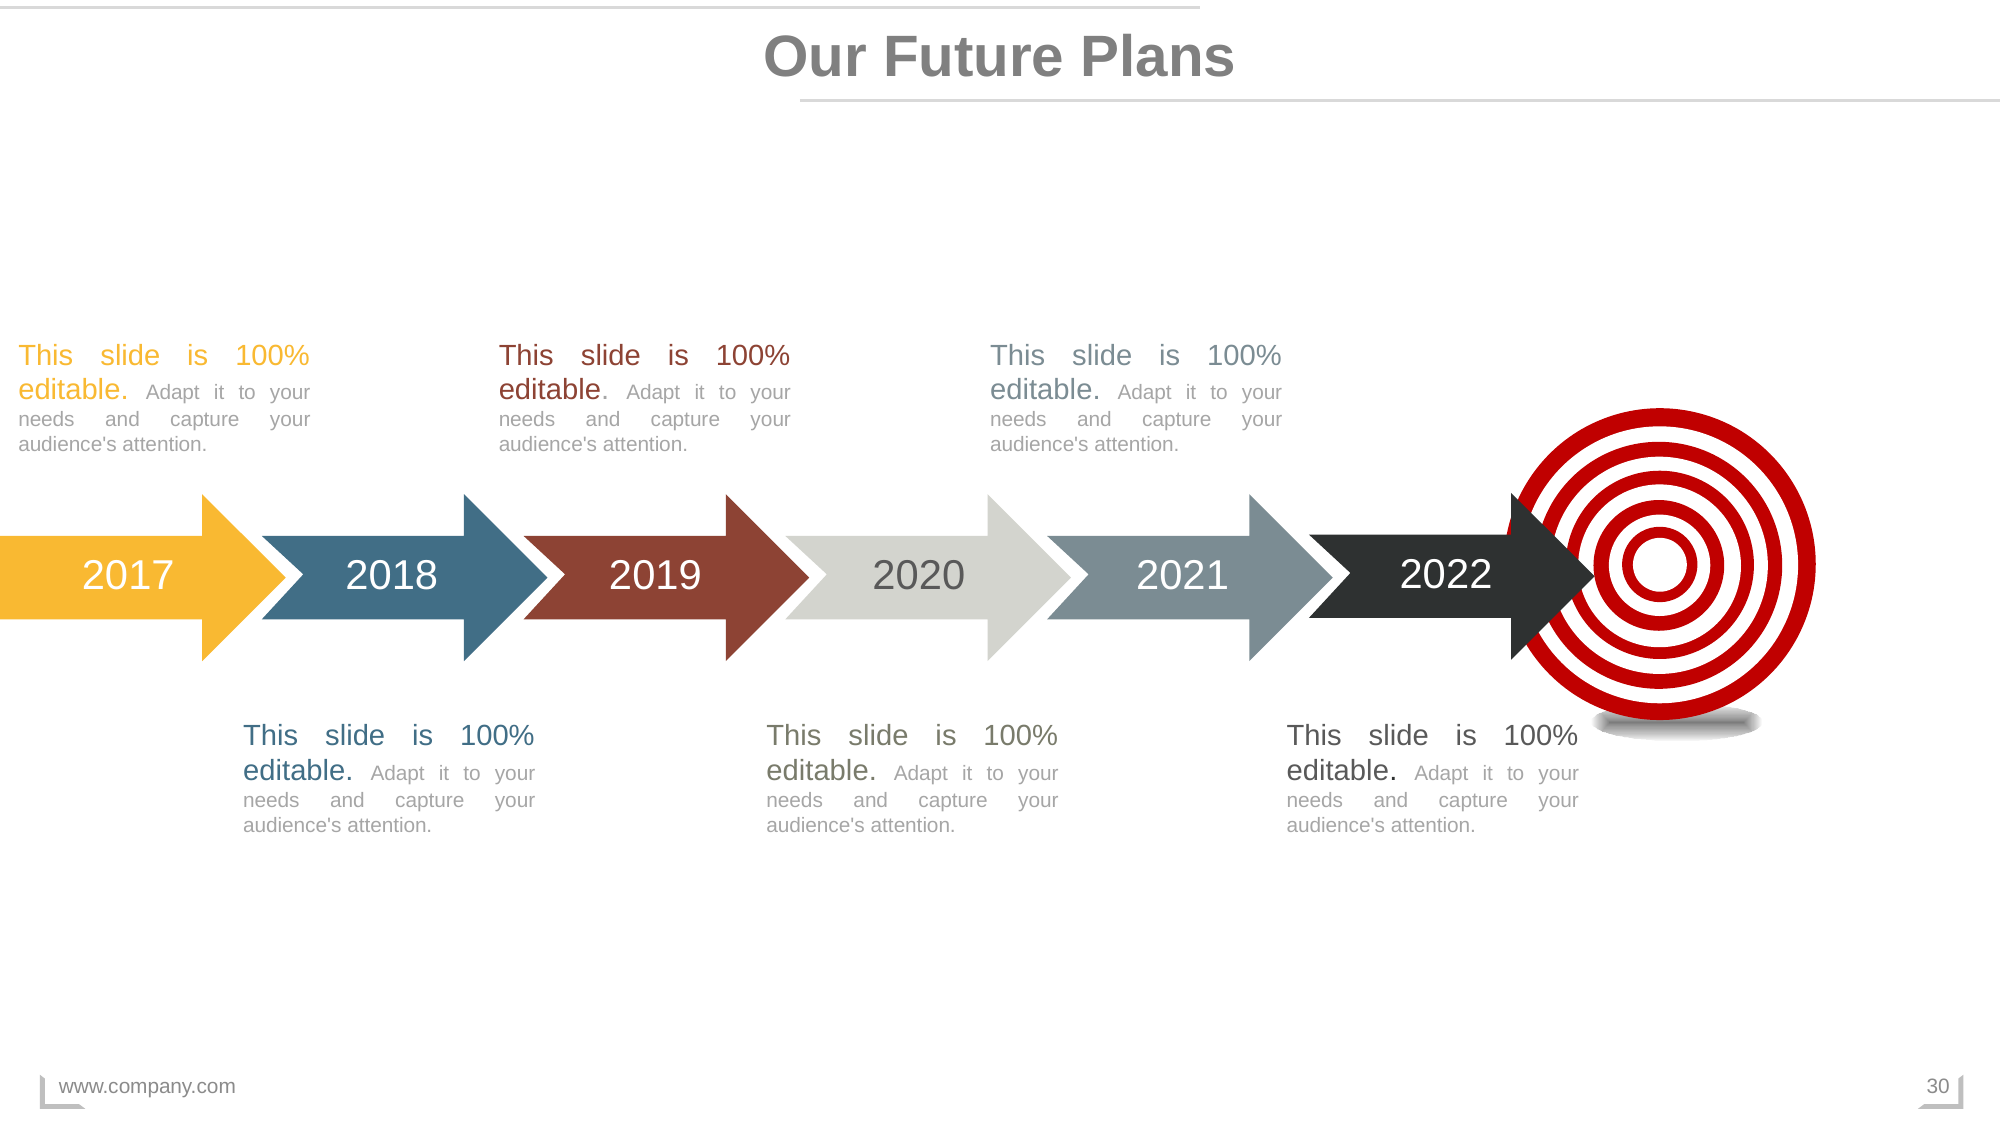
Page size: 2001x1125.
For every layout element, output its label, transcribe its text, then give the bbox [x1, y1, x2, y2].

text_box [0, 328, 1816, 846]
text_box Our Future Plans [0, 10, 2000, 96]
footer www.company.com [43, 1055, 719, 1116]
slide_number 30 [1902, 1055, 1965, 1116]
